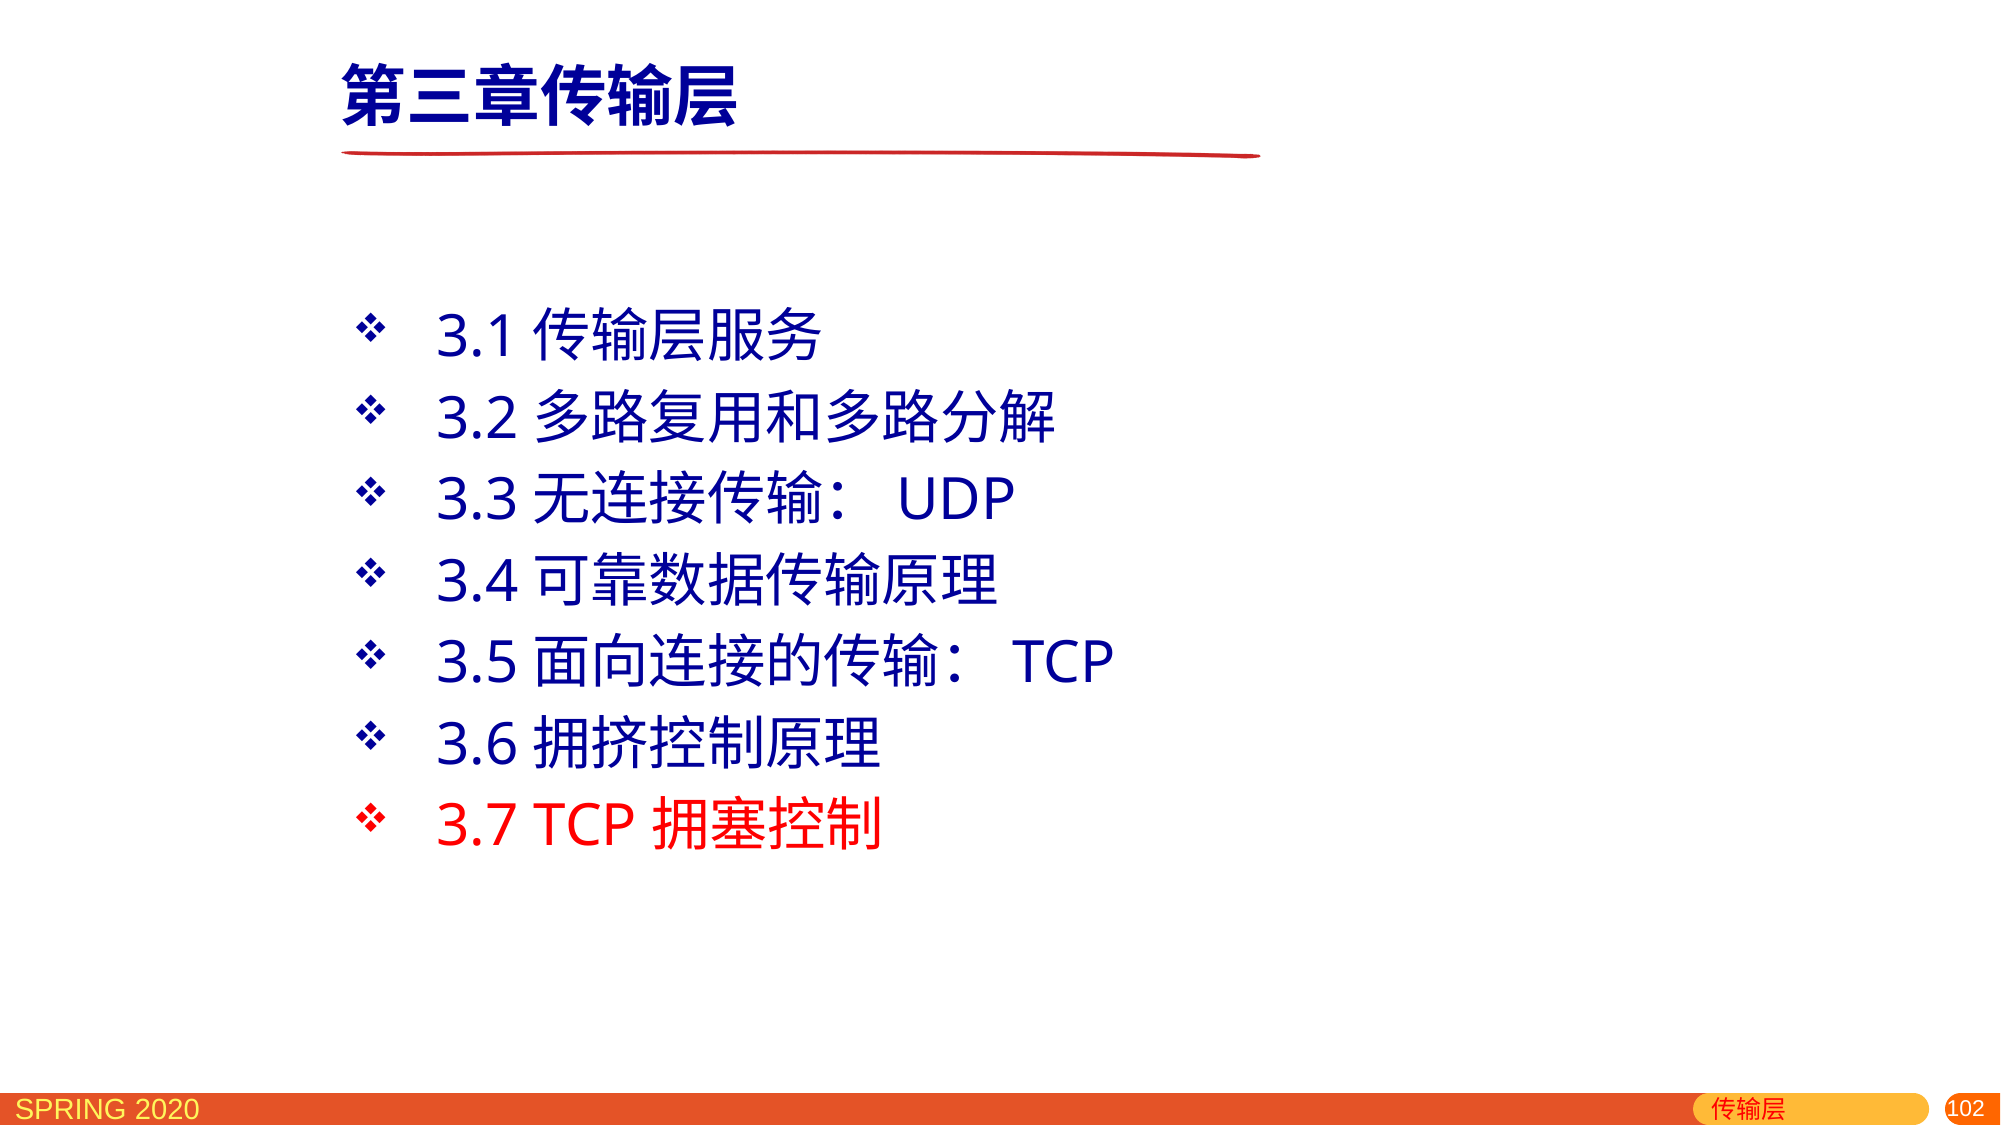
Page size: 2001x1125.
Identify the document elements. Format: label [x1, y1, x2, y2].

text_box [1696, 1086, 2000, 1125]
text_box [324, 0, 1600, 188]
list [337, 290, 1850, 967]
picture [337, 148, 1272, 162]
